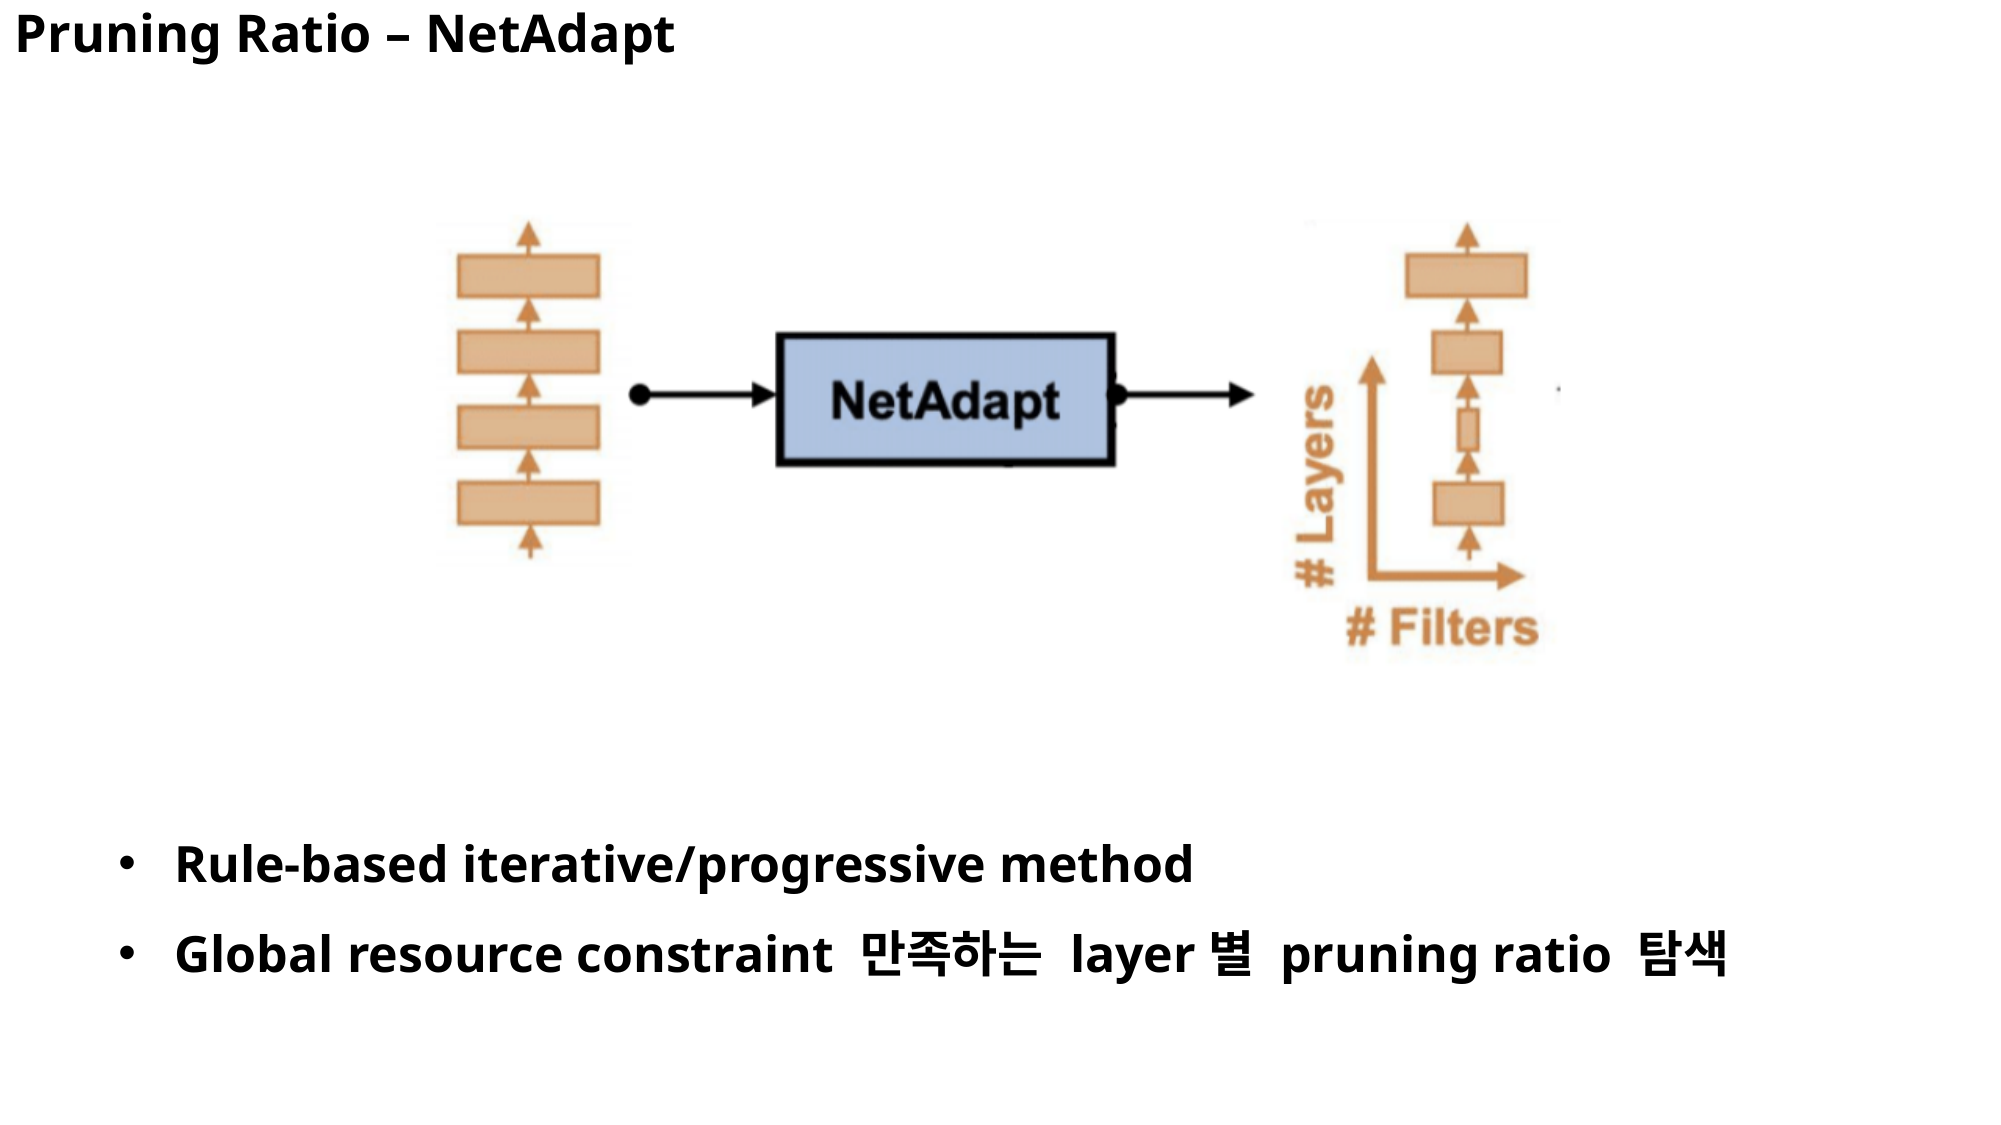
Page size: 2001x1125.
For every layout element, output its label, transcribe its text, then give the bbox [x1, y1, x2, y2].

text_box Pruning Ratio – NetAdapt [0, 0, 2000, 79]
text_box Rule-based iterative/progressive method Global resource constraint 만족하는 layer별 pruning ratio 탐색 [103, 795, 1780, 990]
picture [436, 204, 1564, 670]
